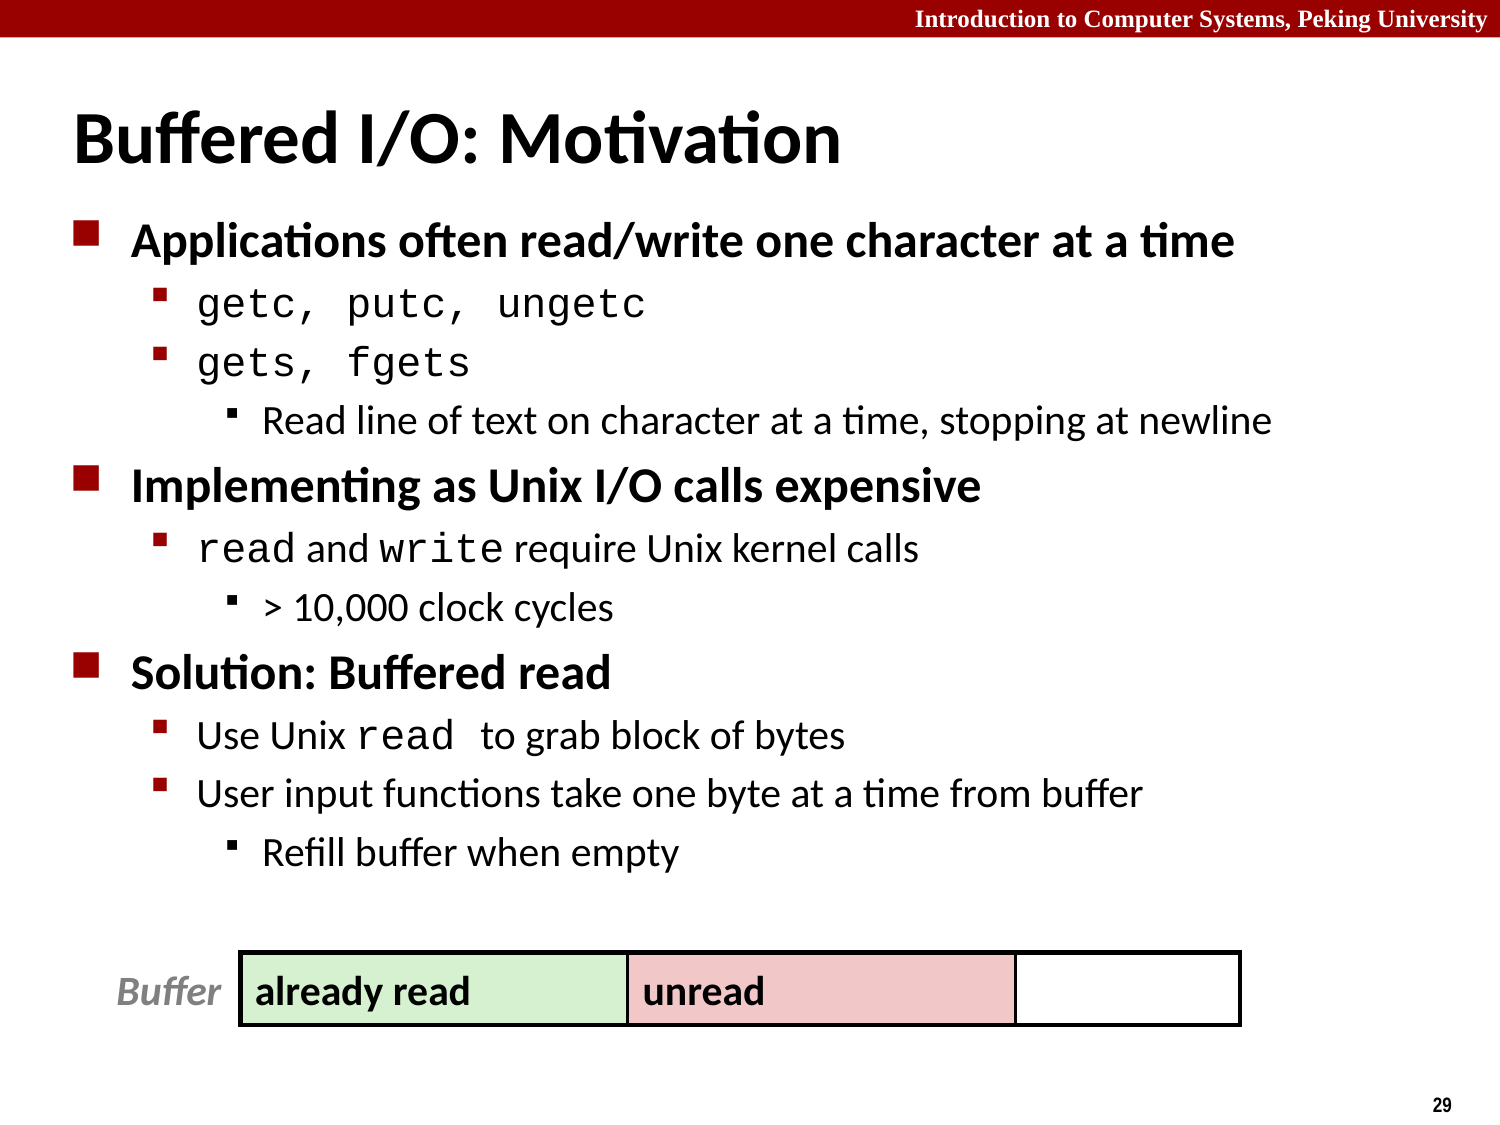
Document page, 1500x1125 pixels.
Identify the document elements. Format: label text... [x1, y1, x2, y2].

text_box Buffer [101, 956, 237, 1022]
text_box [240, 952, 1241, 1025]
title Buffered I/O: Motivation [58, 71, 1305, 197]
list Applications often read/write one character at a time getc, putc, ungetc gets, fgets Read line of text on character at a time, stopping at newline Implementing as Unix I/O calls expensive read and write require Unix kernel calls > 10,000 clock cycles Solution: Buffered read Use Unix read to grab block of bytes User input functions take one byte at a time from buffer Refill buffer when empty [59, 199, 1423, 913]
